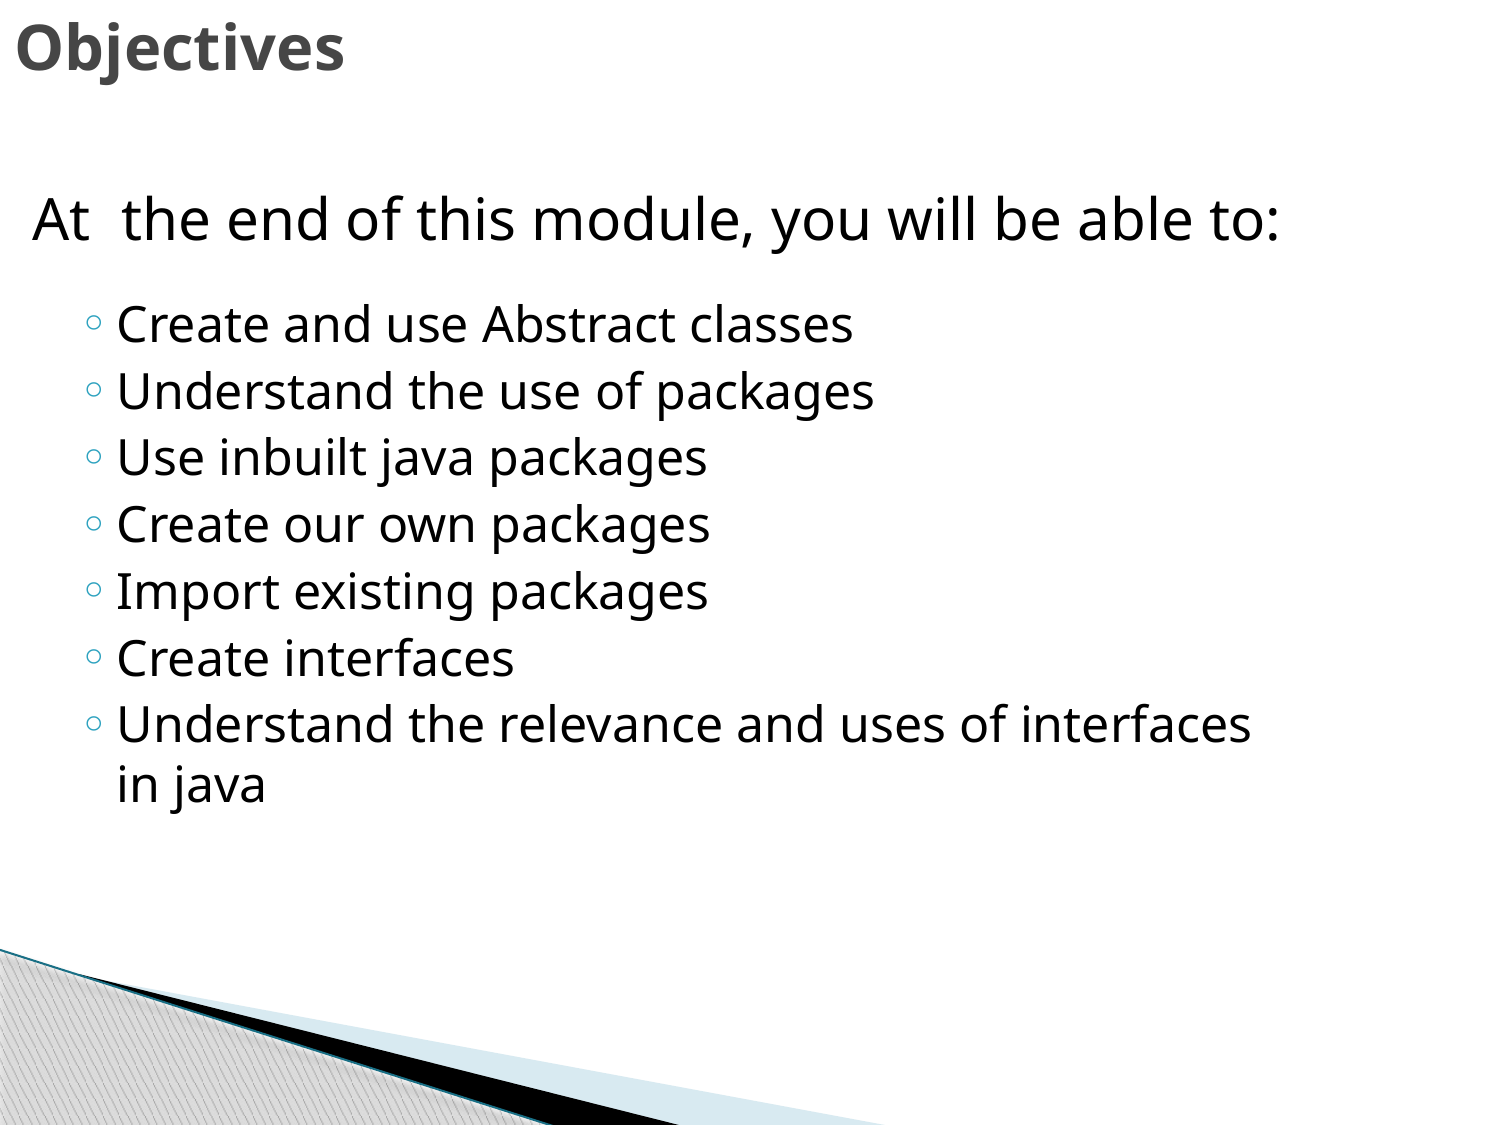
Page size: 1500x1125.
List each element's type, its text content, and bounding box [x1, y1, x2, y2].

title Objectives [0, 0, 1241, 91]
list At the end of this module, you will be able to: Create and use Abstract classes Understand the use of packages Use inbuilt java packages Create our own packages Import existing packages Create interfaces Understand the relevance and uses of interfaces in java [0, 174, 1300, 1000]
